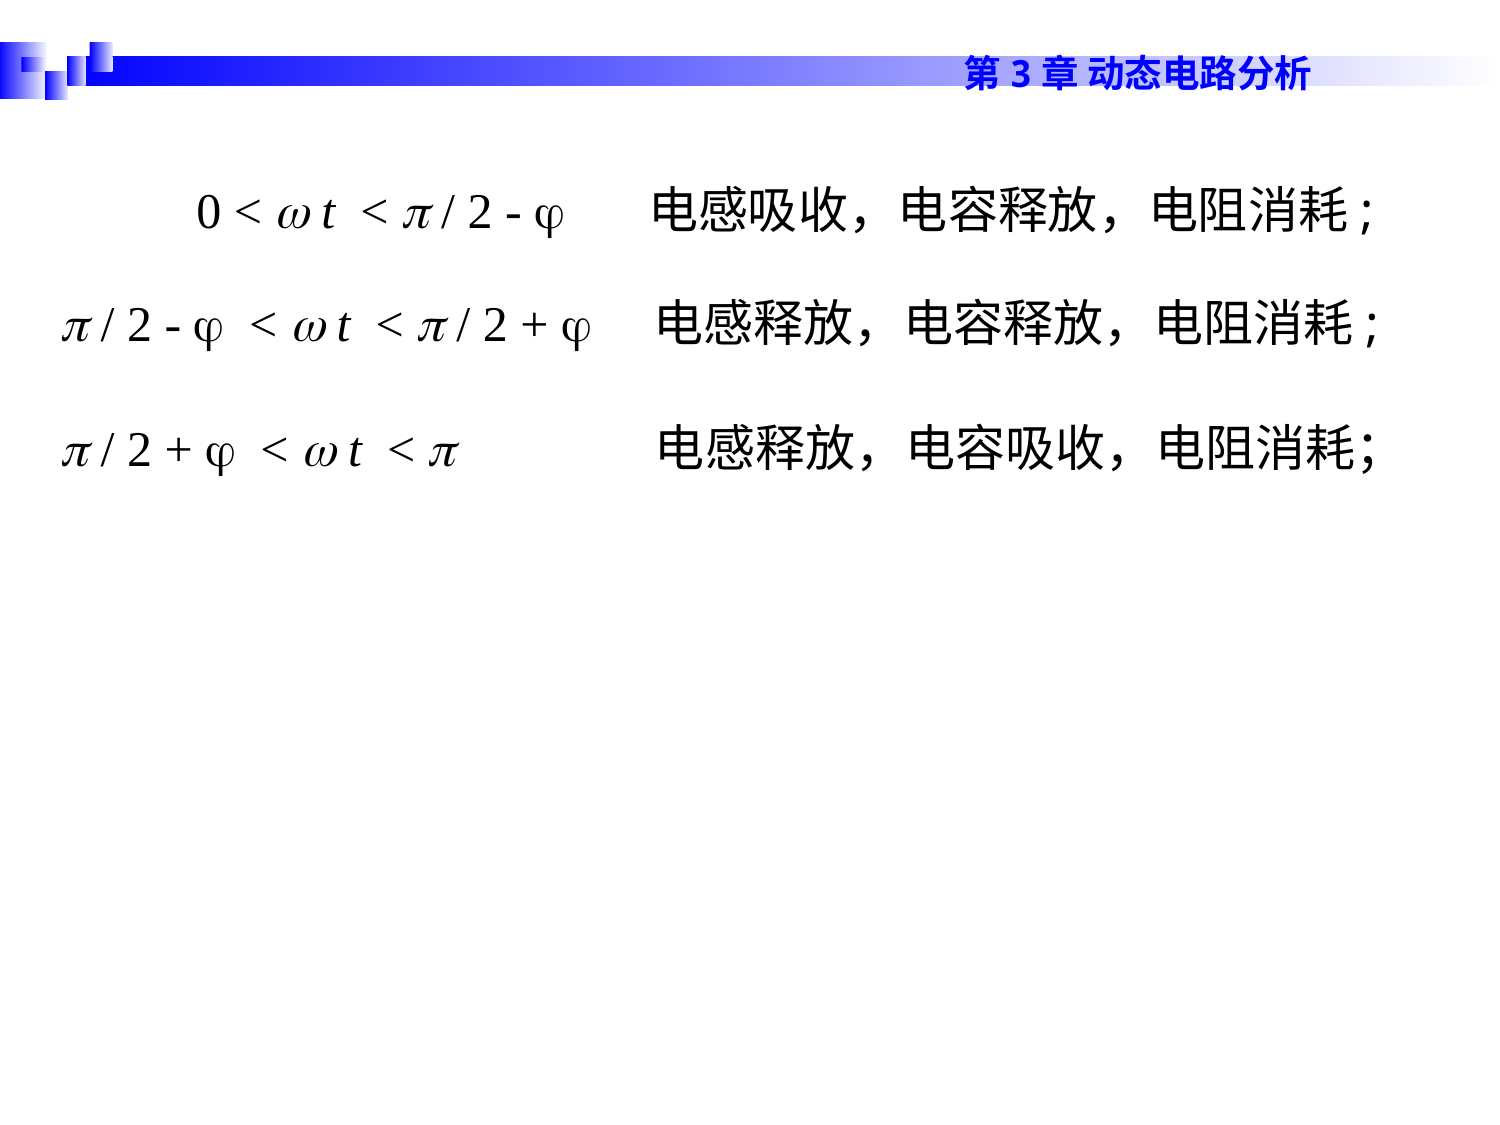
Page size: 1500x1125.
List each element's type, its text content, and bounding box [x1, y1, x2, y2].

text_box 0 <  t <  / 2 -  电感吸收，电容释放，电阻消耗; [170, 171, 1409, 247]
text_box  / 2 +  <  t <  电感释放，电容吸收，电阻消耗； [45, 408, 1446, 484]
text_box  / 2 -  <  t <  / 2 +  电感释放，电容释放，电阻消耗; [45, 283, 1496, 359]
